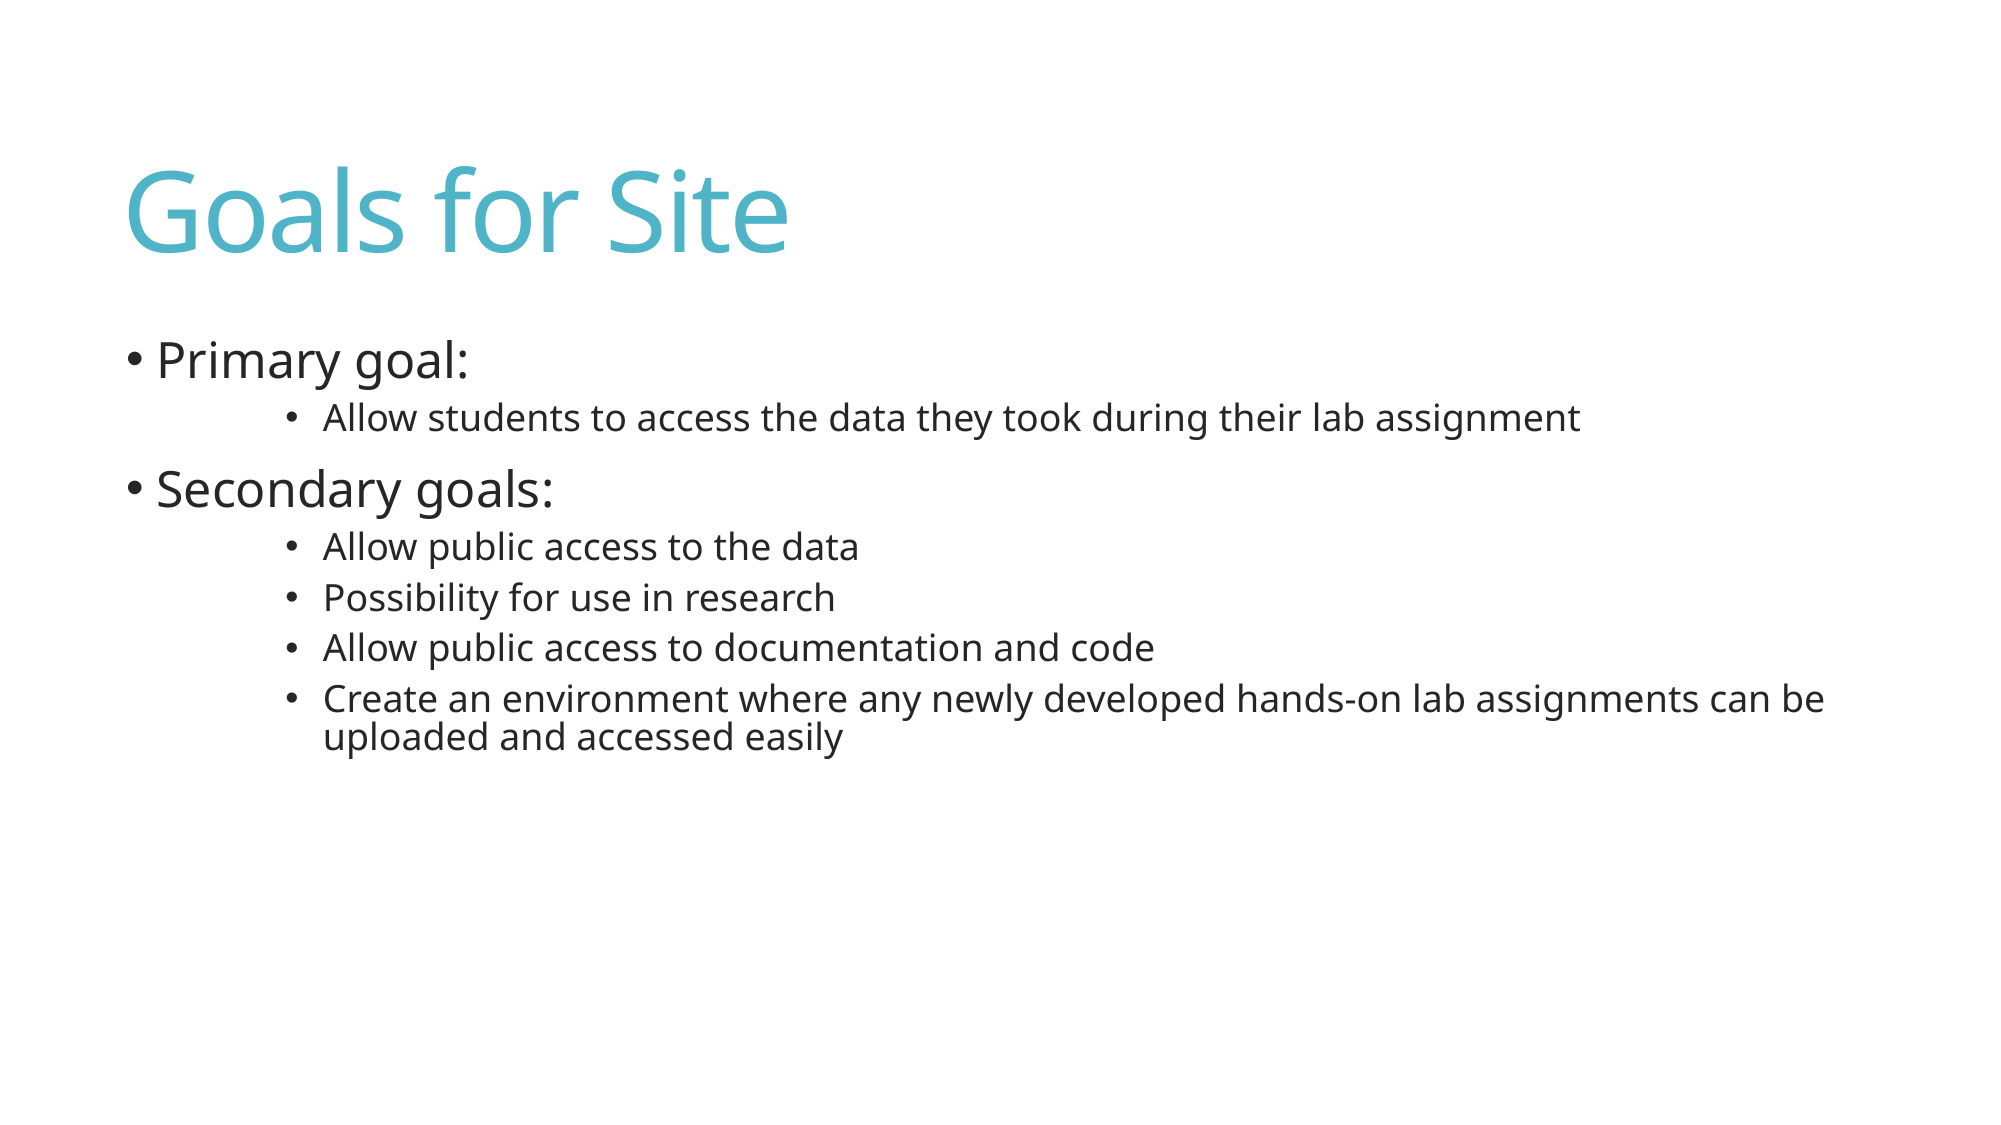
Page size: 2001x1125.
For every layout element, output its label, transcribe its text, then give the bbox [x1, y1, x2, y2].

list Primary goal: Allow students to access the data they took during their lab assignment Secondary goals: Allow public access to the data Possibility for use in research Allow public access to documentation and code Create an environment where any newly developed hands-on lab assignments can be uploaded and accessed easily [111, 329, 1876, 1088]
title Goals for Site [107, 81, 1875, 354]
